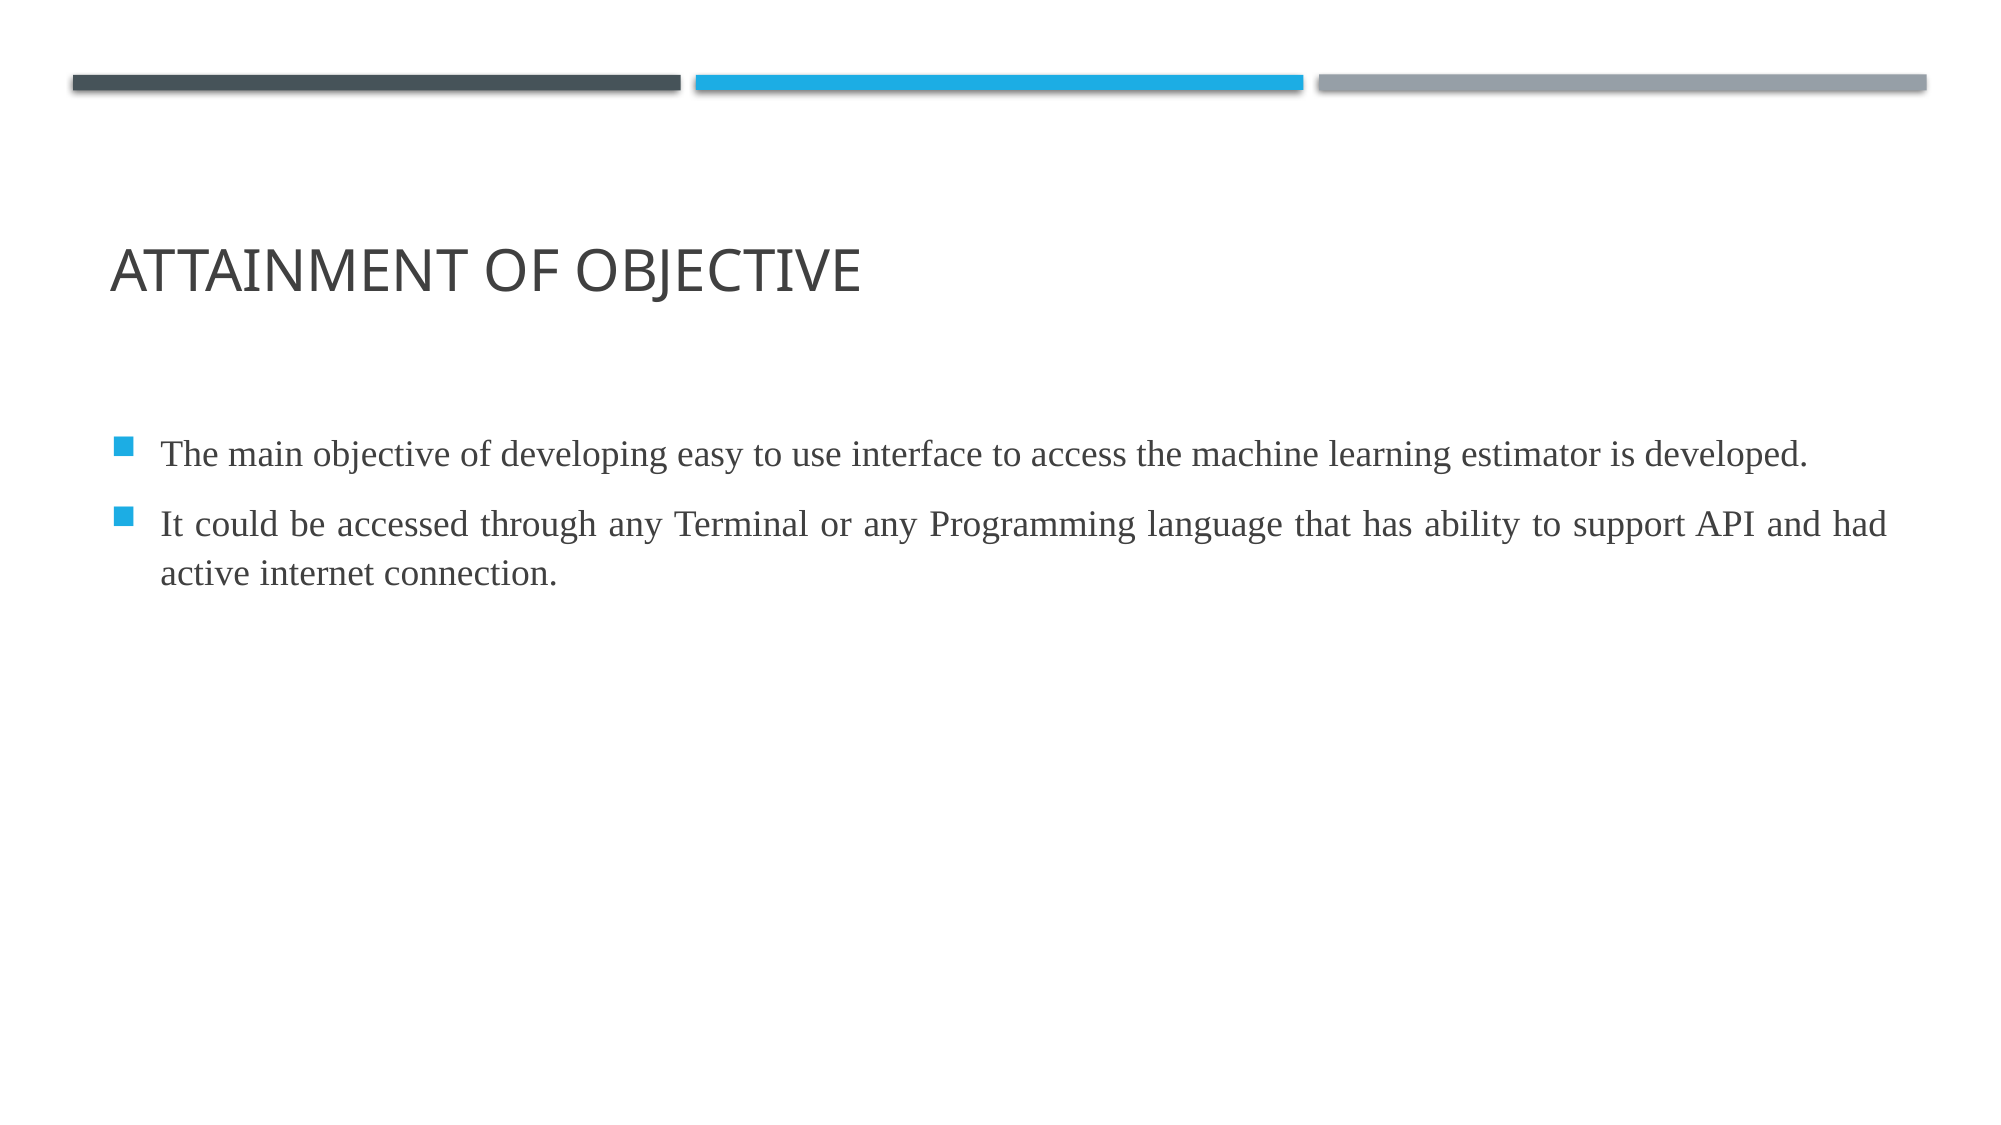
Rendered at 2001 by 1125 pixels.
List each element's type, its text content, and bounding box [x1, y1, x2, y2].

list The main objective of developing easy to use interface to access the machine learning estimator is developed. It could be accessed through any Terminal or any Programming language that has ability to support API and had active internet connection. [95, 364, 1905, 723]
title ATTAINMENT OF OBJECTIVE [95, 115, 1905, 311]
